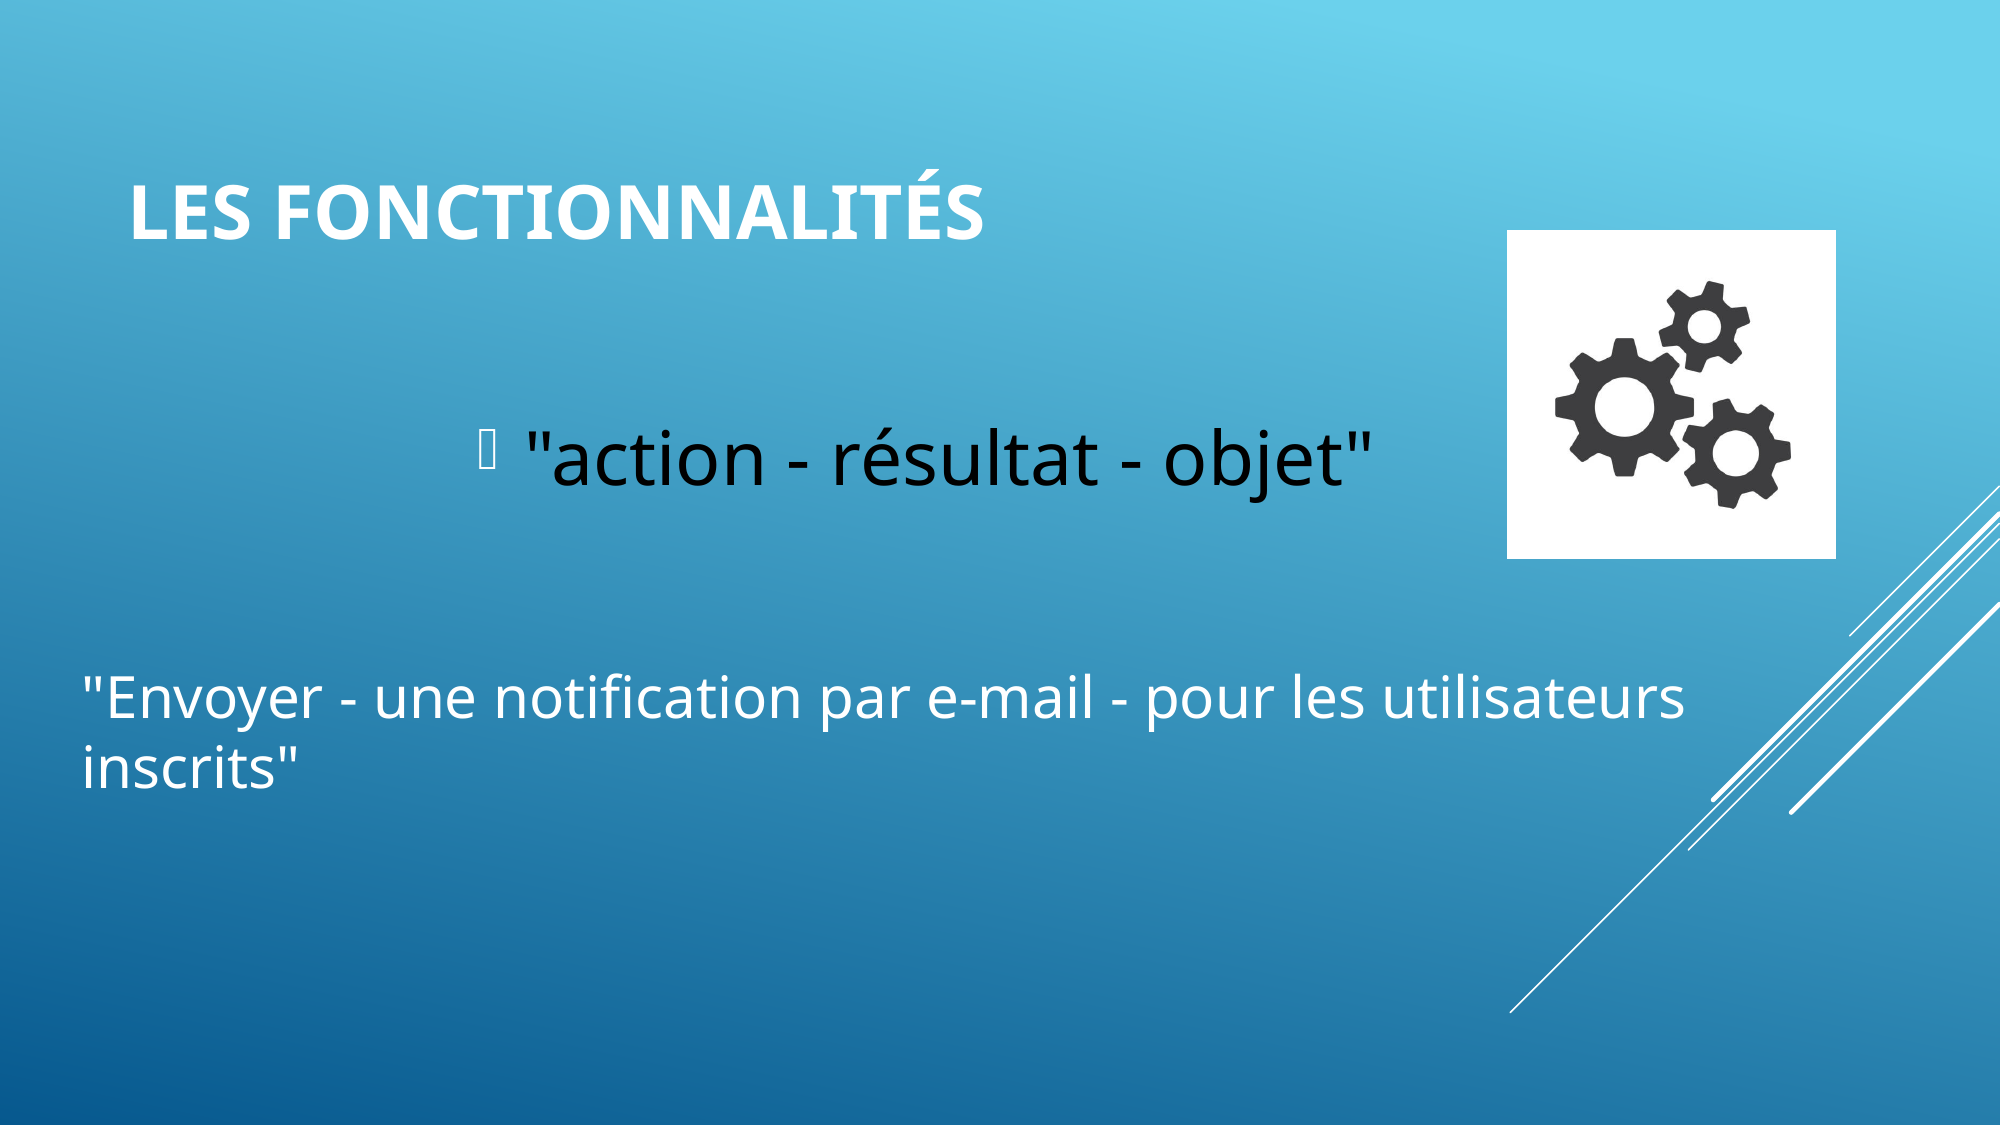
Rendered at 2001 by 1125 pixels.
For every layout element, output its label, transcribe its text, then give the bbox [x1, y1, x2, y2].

list "action - résultat - objet" [462, 382, 1507, 529]
text_box "Envoyer - une notification par e-mail - pour les utilisateurs inscrits" [67, 652, 1933, 808]
title Les fonctionnalités [112, 85, 1836, 333]
picture [1507, 230, 1836, 559]
